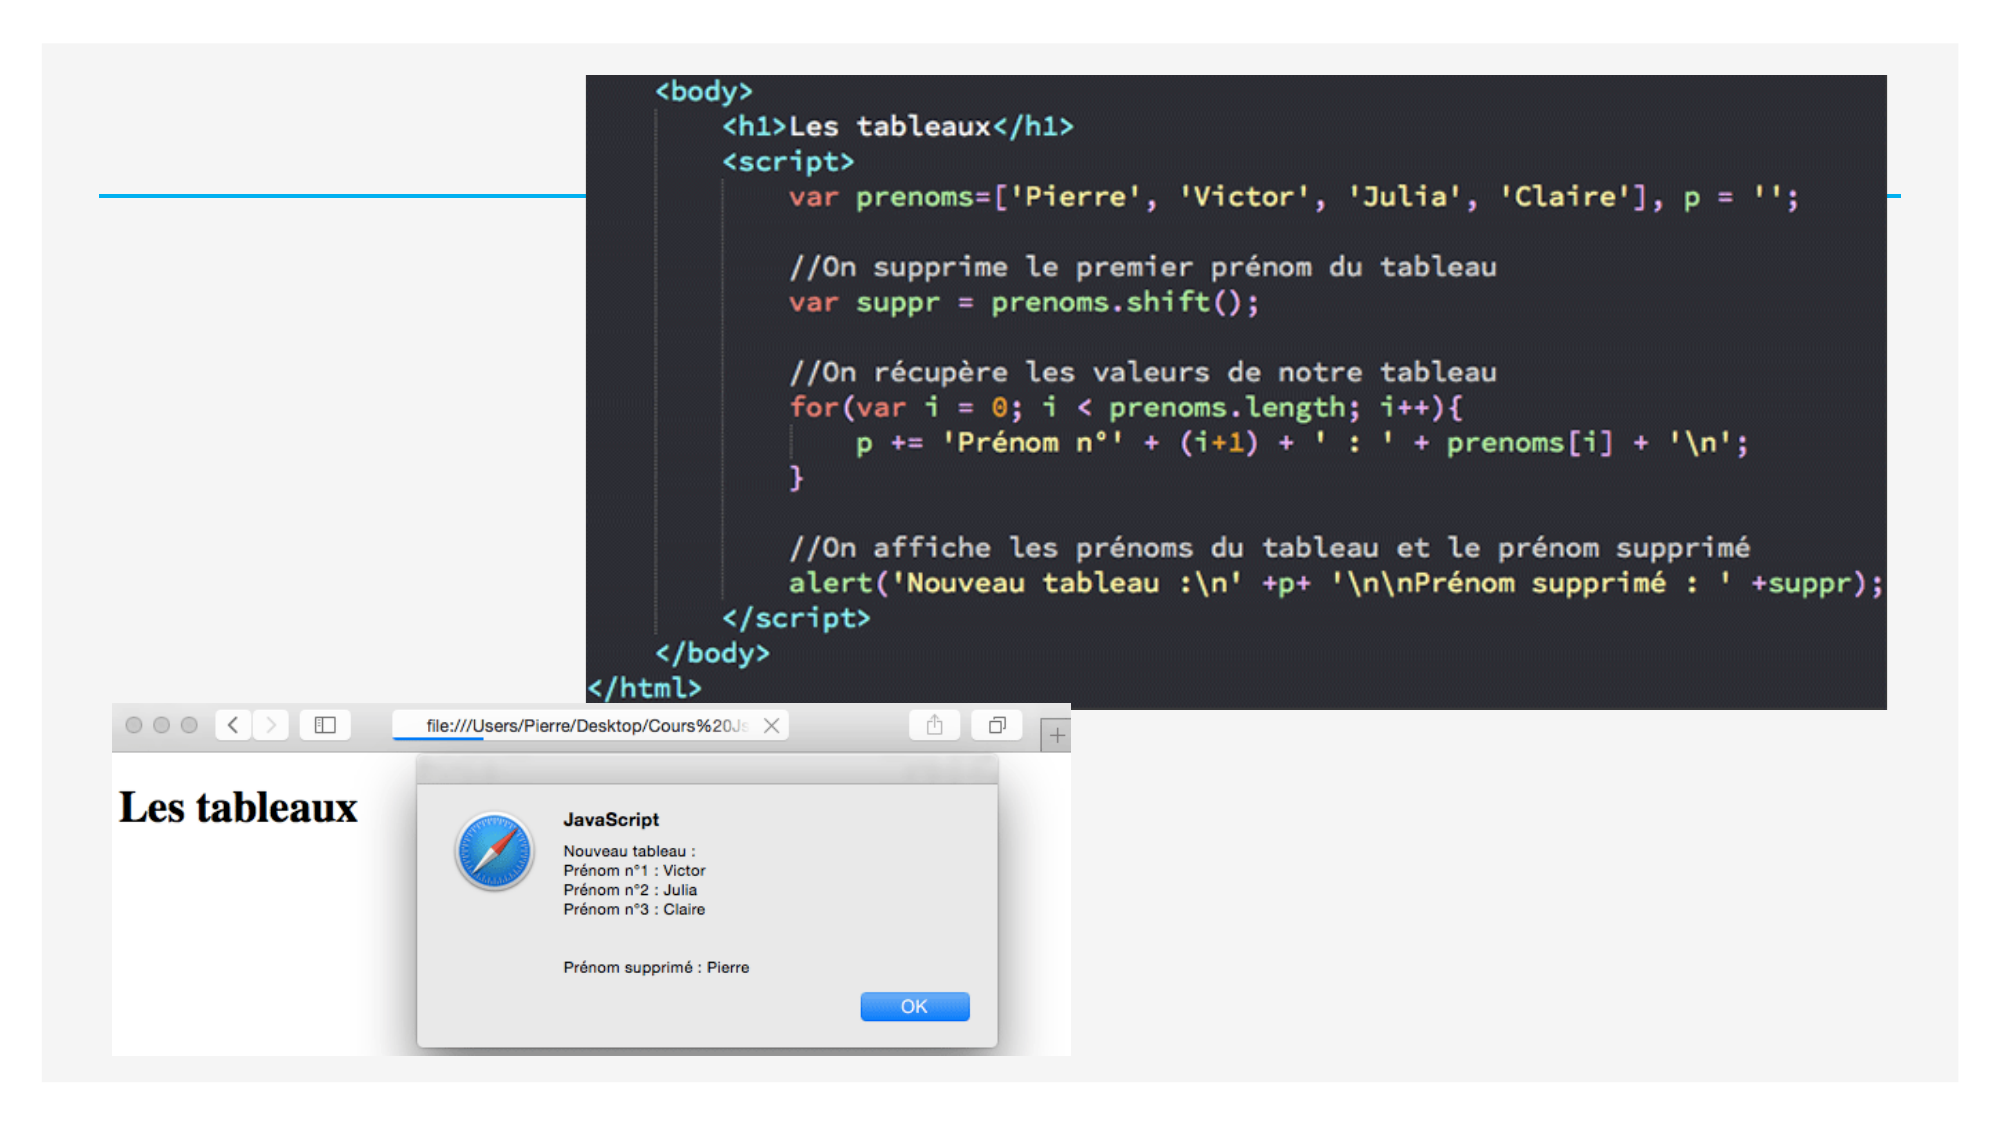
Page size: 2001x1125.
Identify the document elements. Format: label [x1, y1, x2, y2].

picture [112, 74, 1888, 1056]
